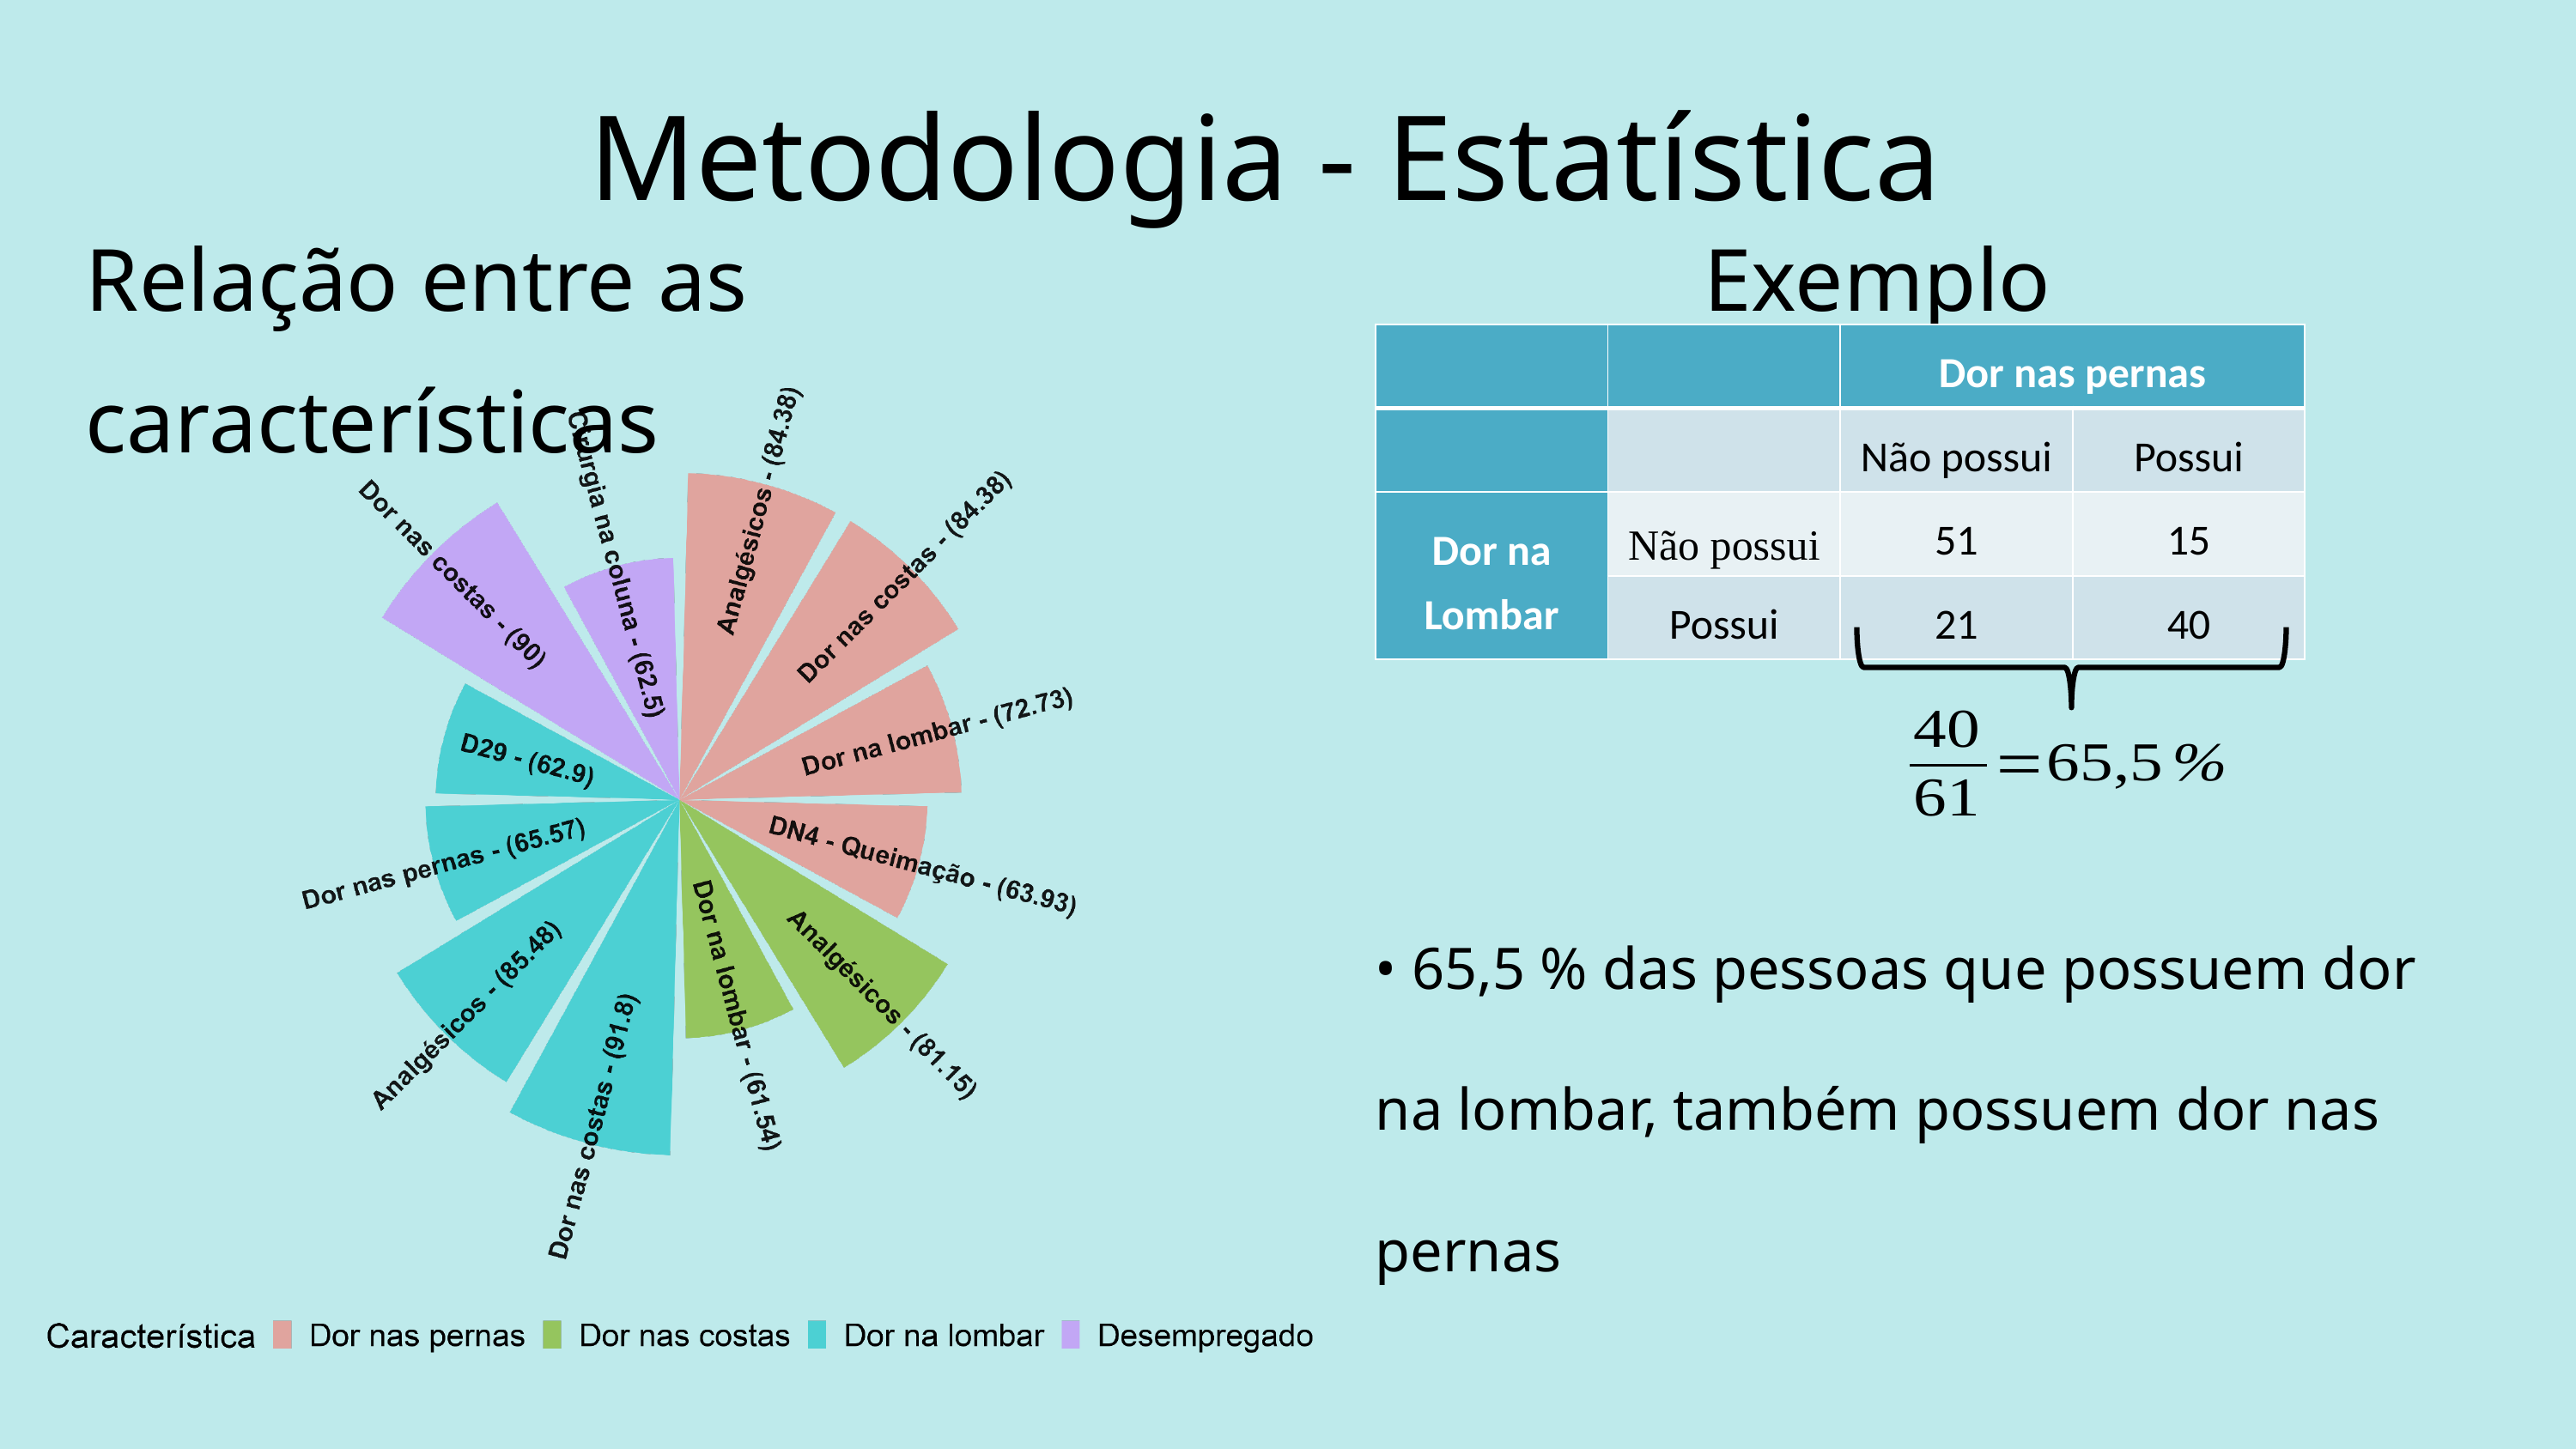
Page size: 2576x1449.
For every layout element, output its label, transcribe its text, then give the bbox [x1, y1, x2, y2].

table_cell [1608, 410, 1839, 491]
text_box • 65,5 % das pessoas que possuem dor na lombar, também possuem dor nas pernas [1375, 859, 2488, 1283]
picture [21, 309, 1321, 1364]
text_box Exemplo individual [1704, 187, 2445, 470]
table_header Dor nas pernas [1841, 325, 2304, 406]
table_cell 15 [2074, 493, 2304, 575]
table_cell 40 [2074, 577, 2304, 658]
table_header [1608, 325, 1839, 406]
table_cell Possui [2074, 410, 2304, 491]
table_cell Não possui [1841, 410, 2072, 491]
table_cell Possui [1608, 577, 1839, 658]
table_cell Não possui [1608, 493, 1839, 575]
table_cell 51 [1841, 493, 2072, 575]
text_box Metodologia - Estatística [225, 82, 2306, 225]
table_header [1376, 325, 1607, 406]
table_cell [1376, 410, 1607, 491]
text_box Relação entre as características [85, 187, 1319, 307]
table_cell Dor na Lombar [1376, 493, 1607, 658]
table_cell 21 [1841, 577, 2072, 658]
text_box [1856, 627, 2287, 709]
